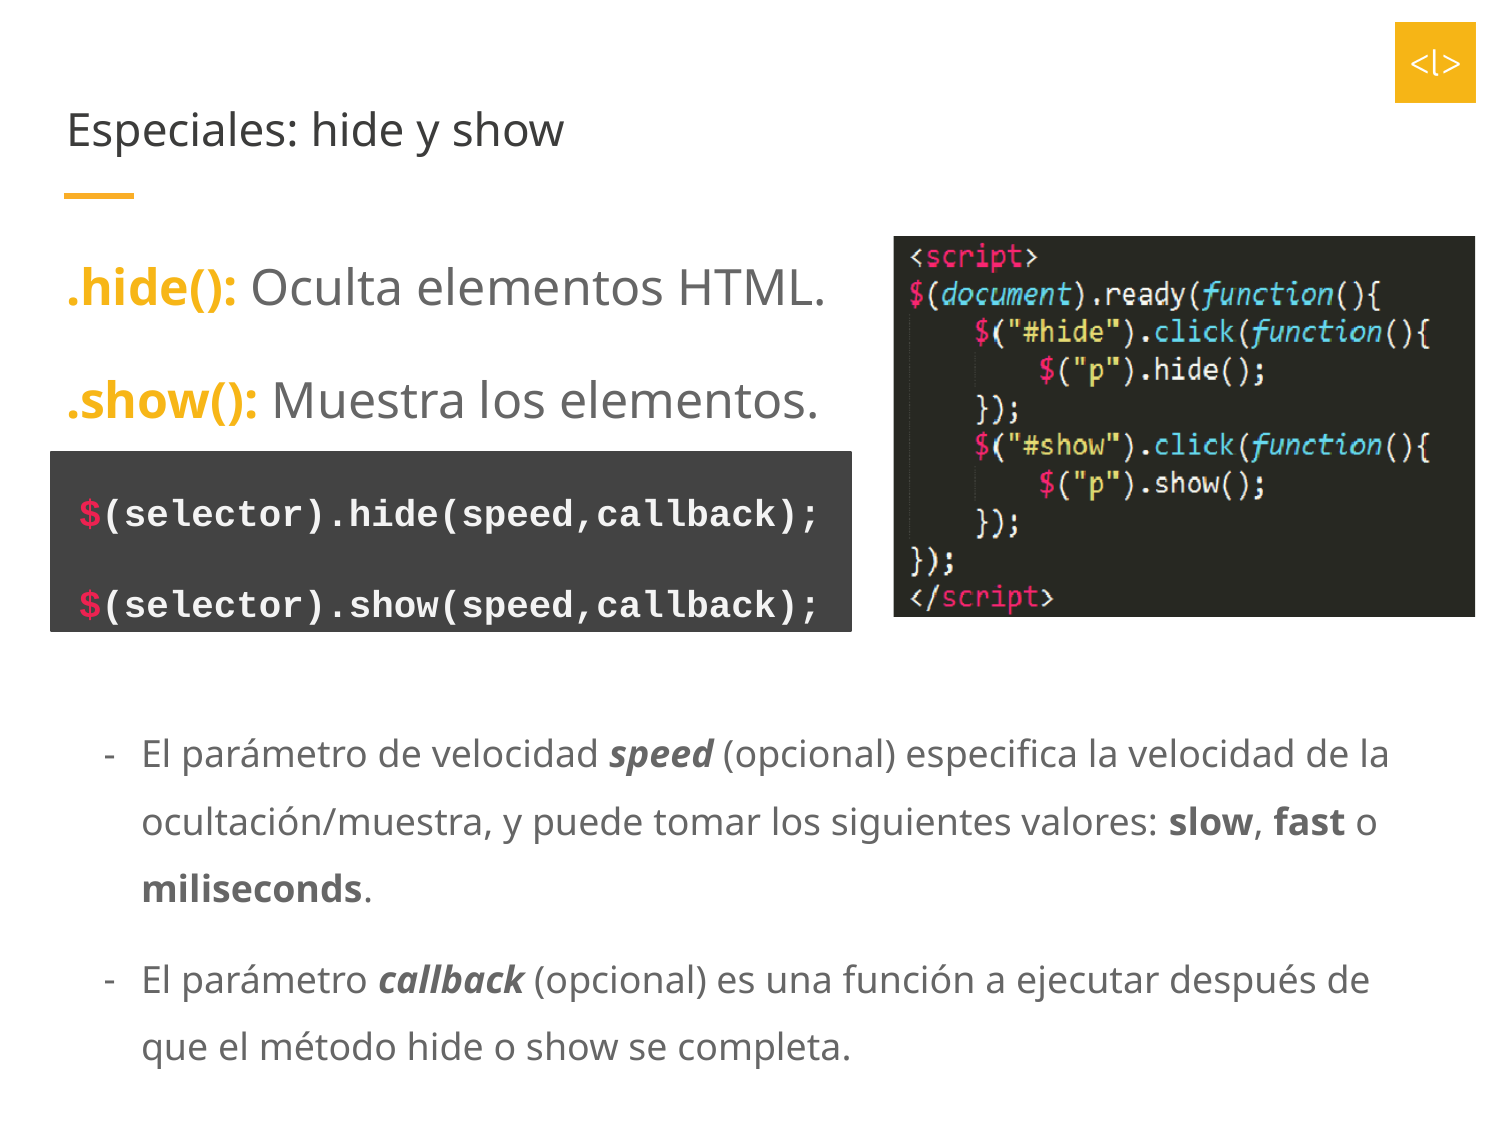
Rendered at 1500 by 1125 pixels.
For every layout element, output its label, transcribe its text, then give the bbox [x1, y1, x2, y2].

text_box [51, 451, 63, 631]
picture [893, 236, 1476, 618]
list El parámetro de velocidad speed (opcional) especifica la velocidad de la ocultación/muestra, y puede tomar los siguientes valores: slow, fast o miliseconds. El parámetro callback (opcional) es una función a ejecutar después de que el método hide o show se completa. [51, 692, 1449, 1062]
picture [1395, 22, 1476, 103]
list $(selector).hide(speed,callback); $(selector).show(speed,callback); [63, 451, 878, 679]
list .hide(): Oculta elementos HTML. .show(): Muestra los elementos. [51, 210, 865, 438]
text_box Especiales: hide y show [51, 85, 1449, 211]
